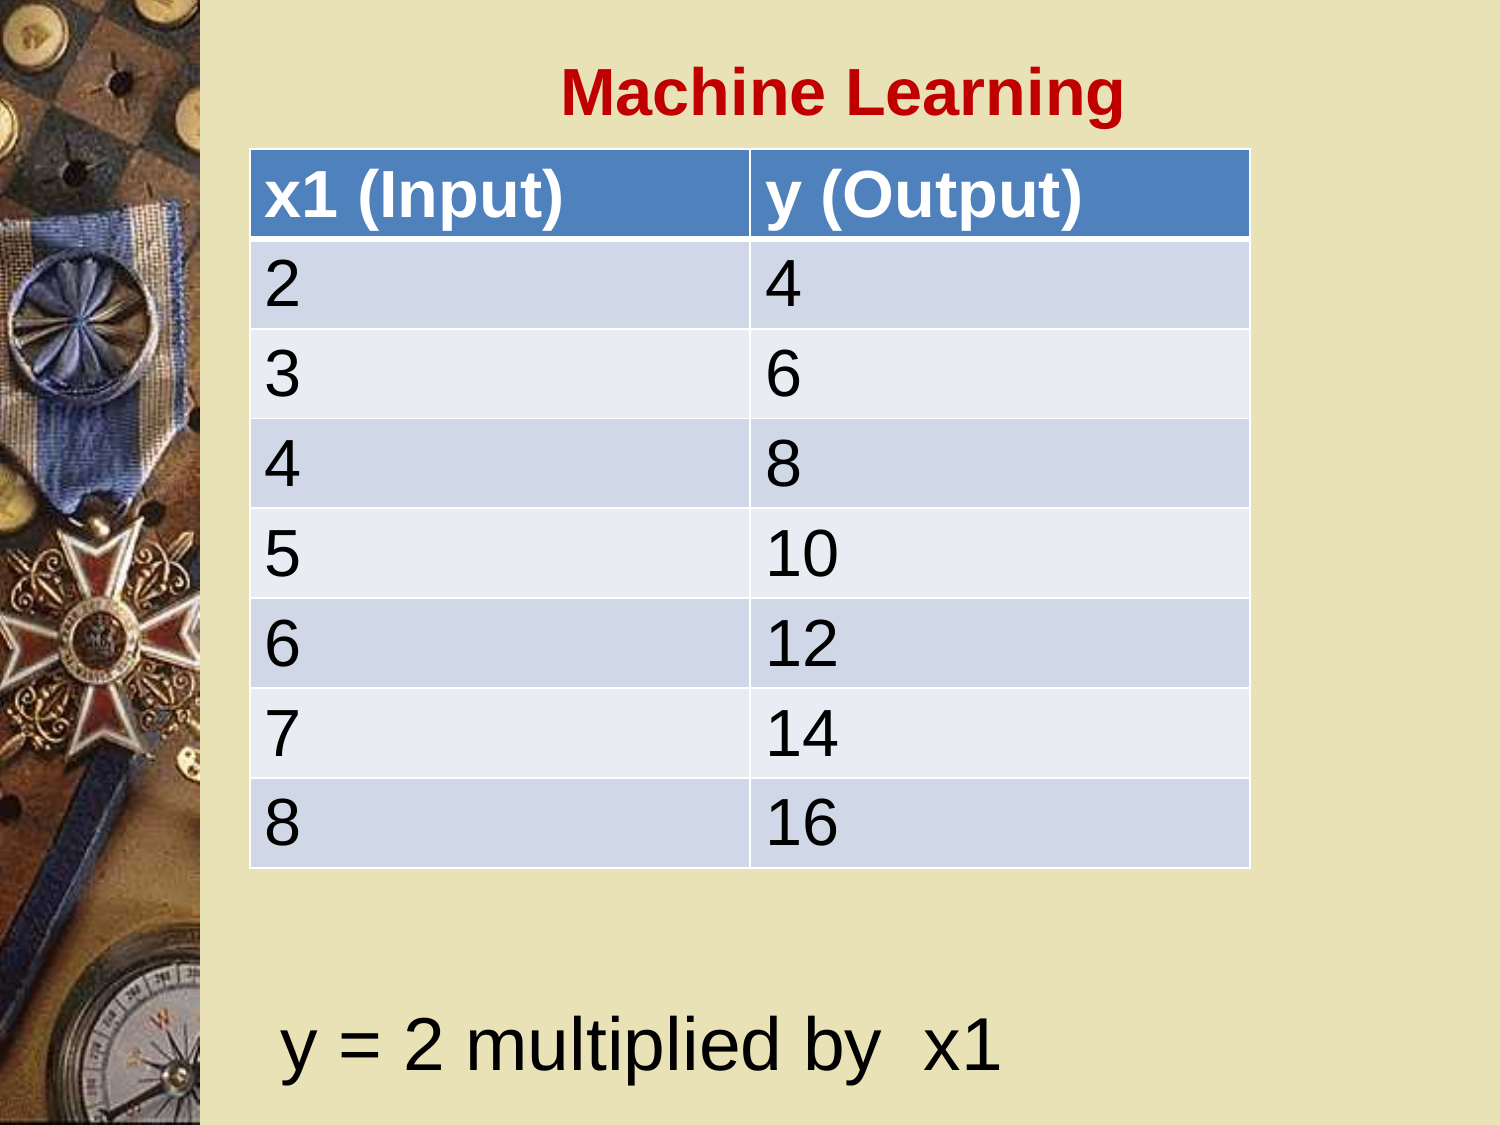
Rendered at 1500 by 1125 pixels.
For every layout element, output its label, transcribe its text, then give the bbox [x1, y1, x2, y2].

text_box y = 2 multiplied by x1 [265, 987, 1329, 1093]
table_cell 7 [251, 689, 749, 777]
title Machine Learning [224, 0, 1463, 183]
table_cell 2 [251, 242, 749, 328]
table_cell 5 [251, 509, 749, 597]
table_header x1 (Input) [251, 150, 749, 236]
table_cell 4 [751, 242, 1249, 328]
table_cell 10 [751, 509, 1249, 597]
table_cell 6 [251, 599, 749, 687]
table_cell 16 [751, 779, 1249, 867]
table_cell 6 [751, 330, 1249, 418]
table_cell 14 [751, 689, 1249, 777]
table_cell 3 [251, 330, 749, 418]
table_cell 4 [251, 419, 749, 507]
picture [0, 0, 200, 1125]
table_cell 8 [751, 419, 1249, 507]
table_cell 8 [251, 779, 749, 867]
table_cell 12 [751, 599, 1249, 687]
table_header y (Output) [751, 150, 1249, 236]
